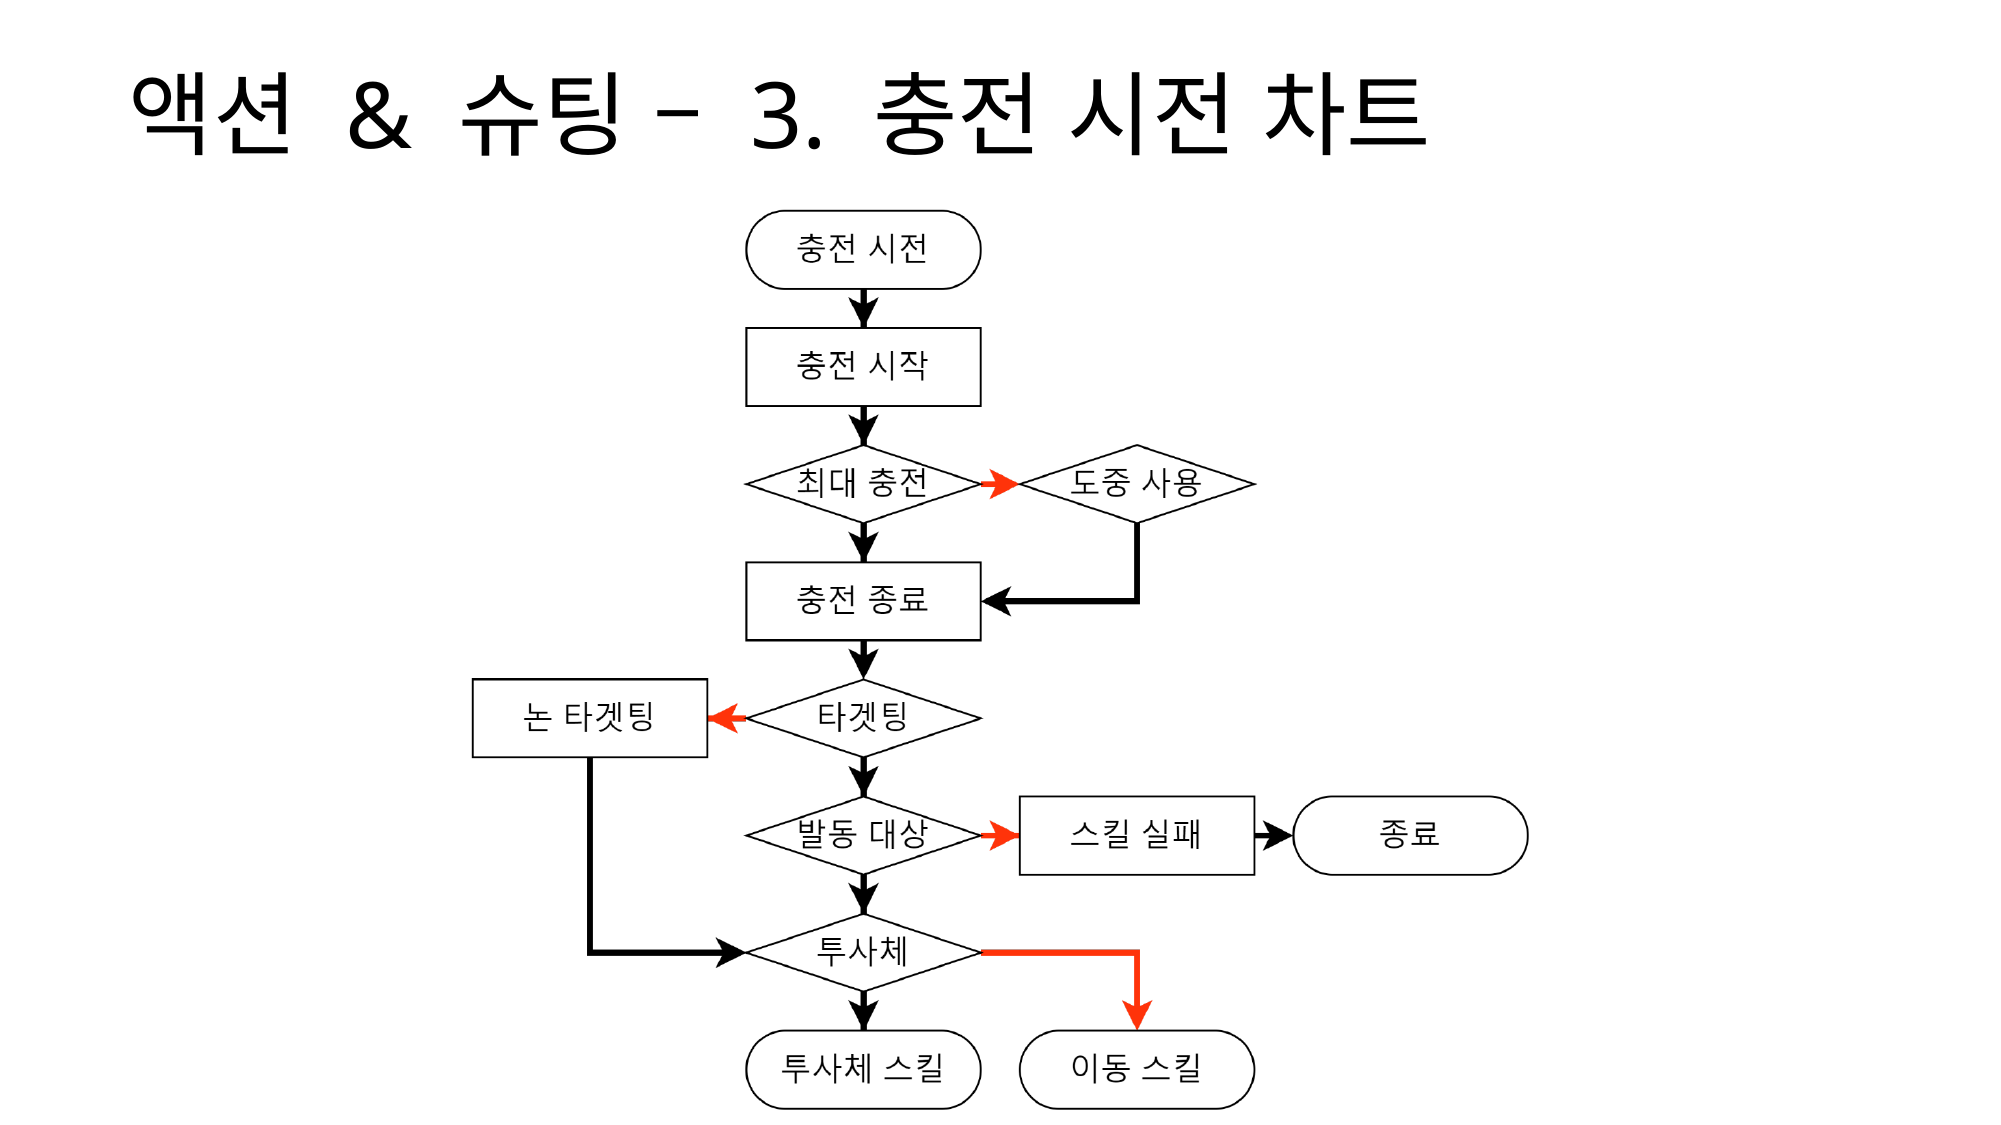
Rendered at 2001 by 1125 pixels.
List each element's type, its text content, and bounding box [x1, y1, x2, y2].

text_box 액션 & 슈팅 – 3. 충전 시전 차트 [113, 47, 1886, 190]
picture [452, 190, 1548, 1125]
